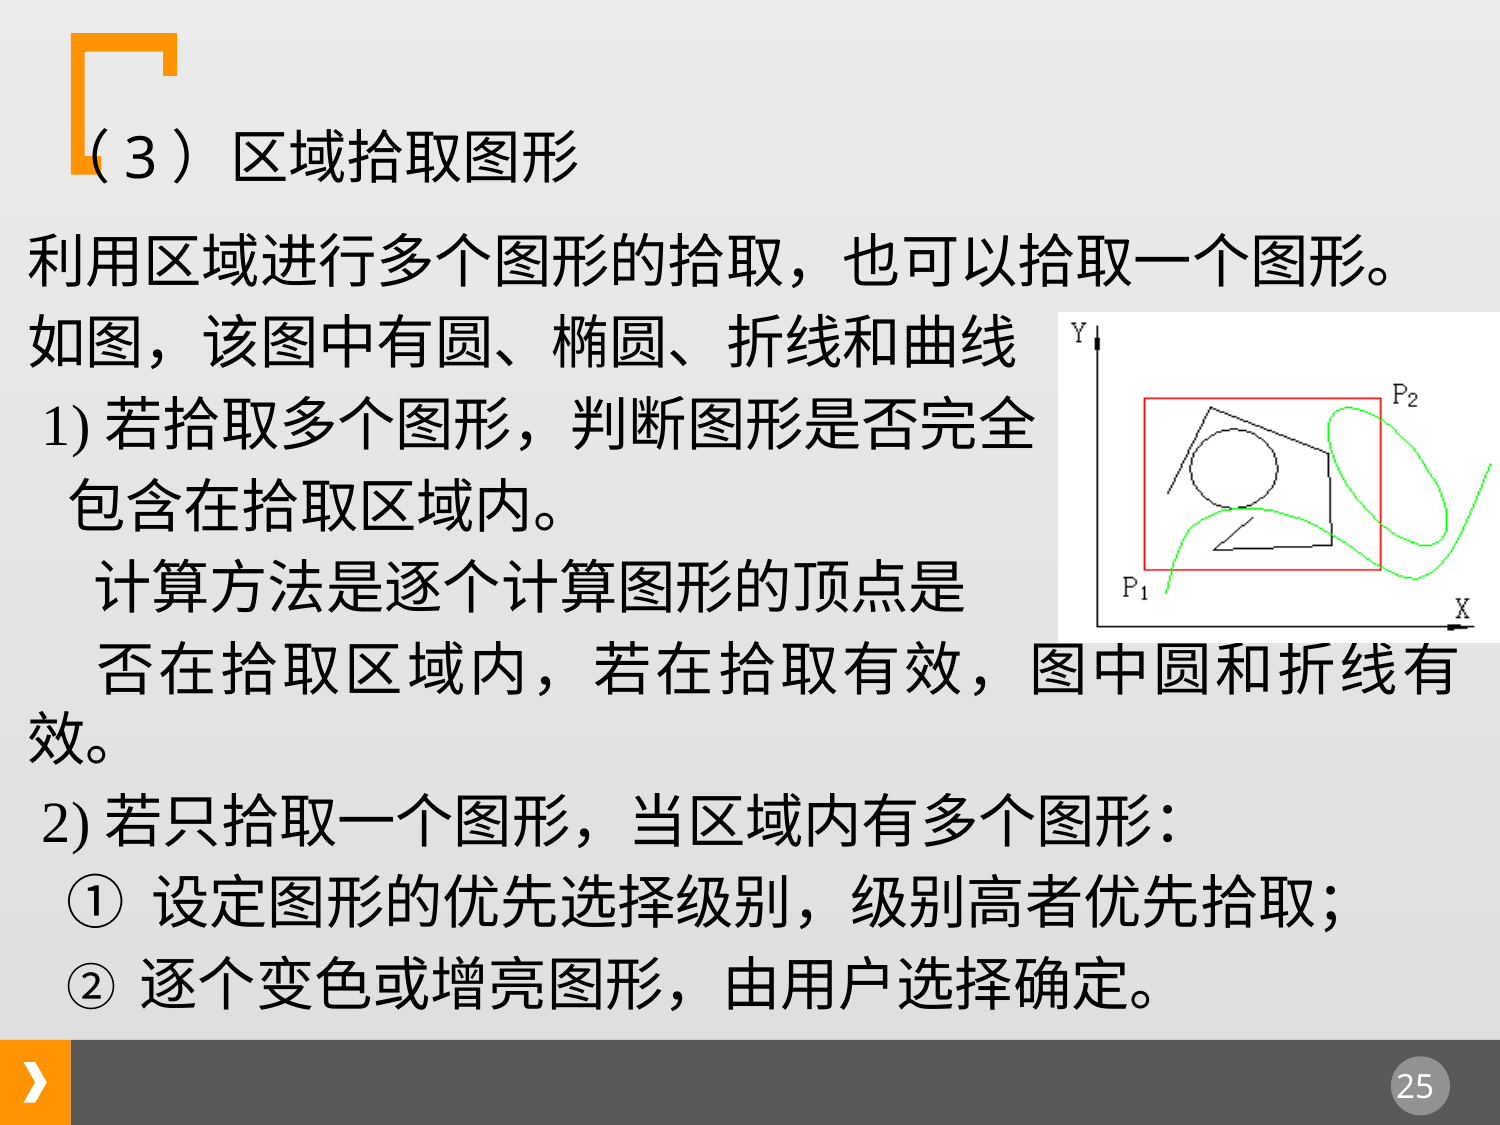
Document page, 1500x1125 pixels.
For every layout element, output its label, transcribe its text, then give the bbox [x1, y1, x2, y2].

picture [1058, 312, 1500, 643]
text_box 利用区域进行多个图形的拾取，也可以拾取一个图形。 如图，该图中有圆、椭圆、折线和曲线 1)若拾取多个图形，判断图形是否完全 包含在拾取区域内。 计算方法是逐个计算图形的顶点是 否在拾取区域内，若在拾取有效，图中圆和折线有效。 2)若只拾取一个图形，当区域内有多个图形： ① 设定图形的优先选择级别，级别高者优先拾取； ② 逐个变色或增亮图形，由用户选择确定。 [12, 216, 1475, 1025]
text_box （3）区域拾取图形 [37, 112, 1500, 198]
